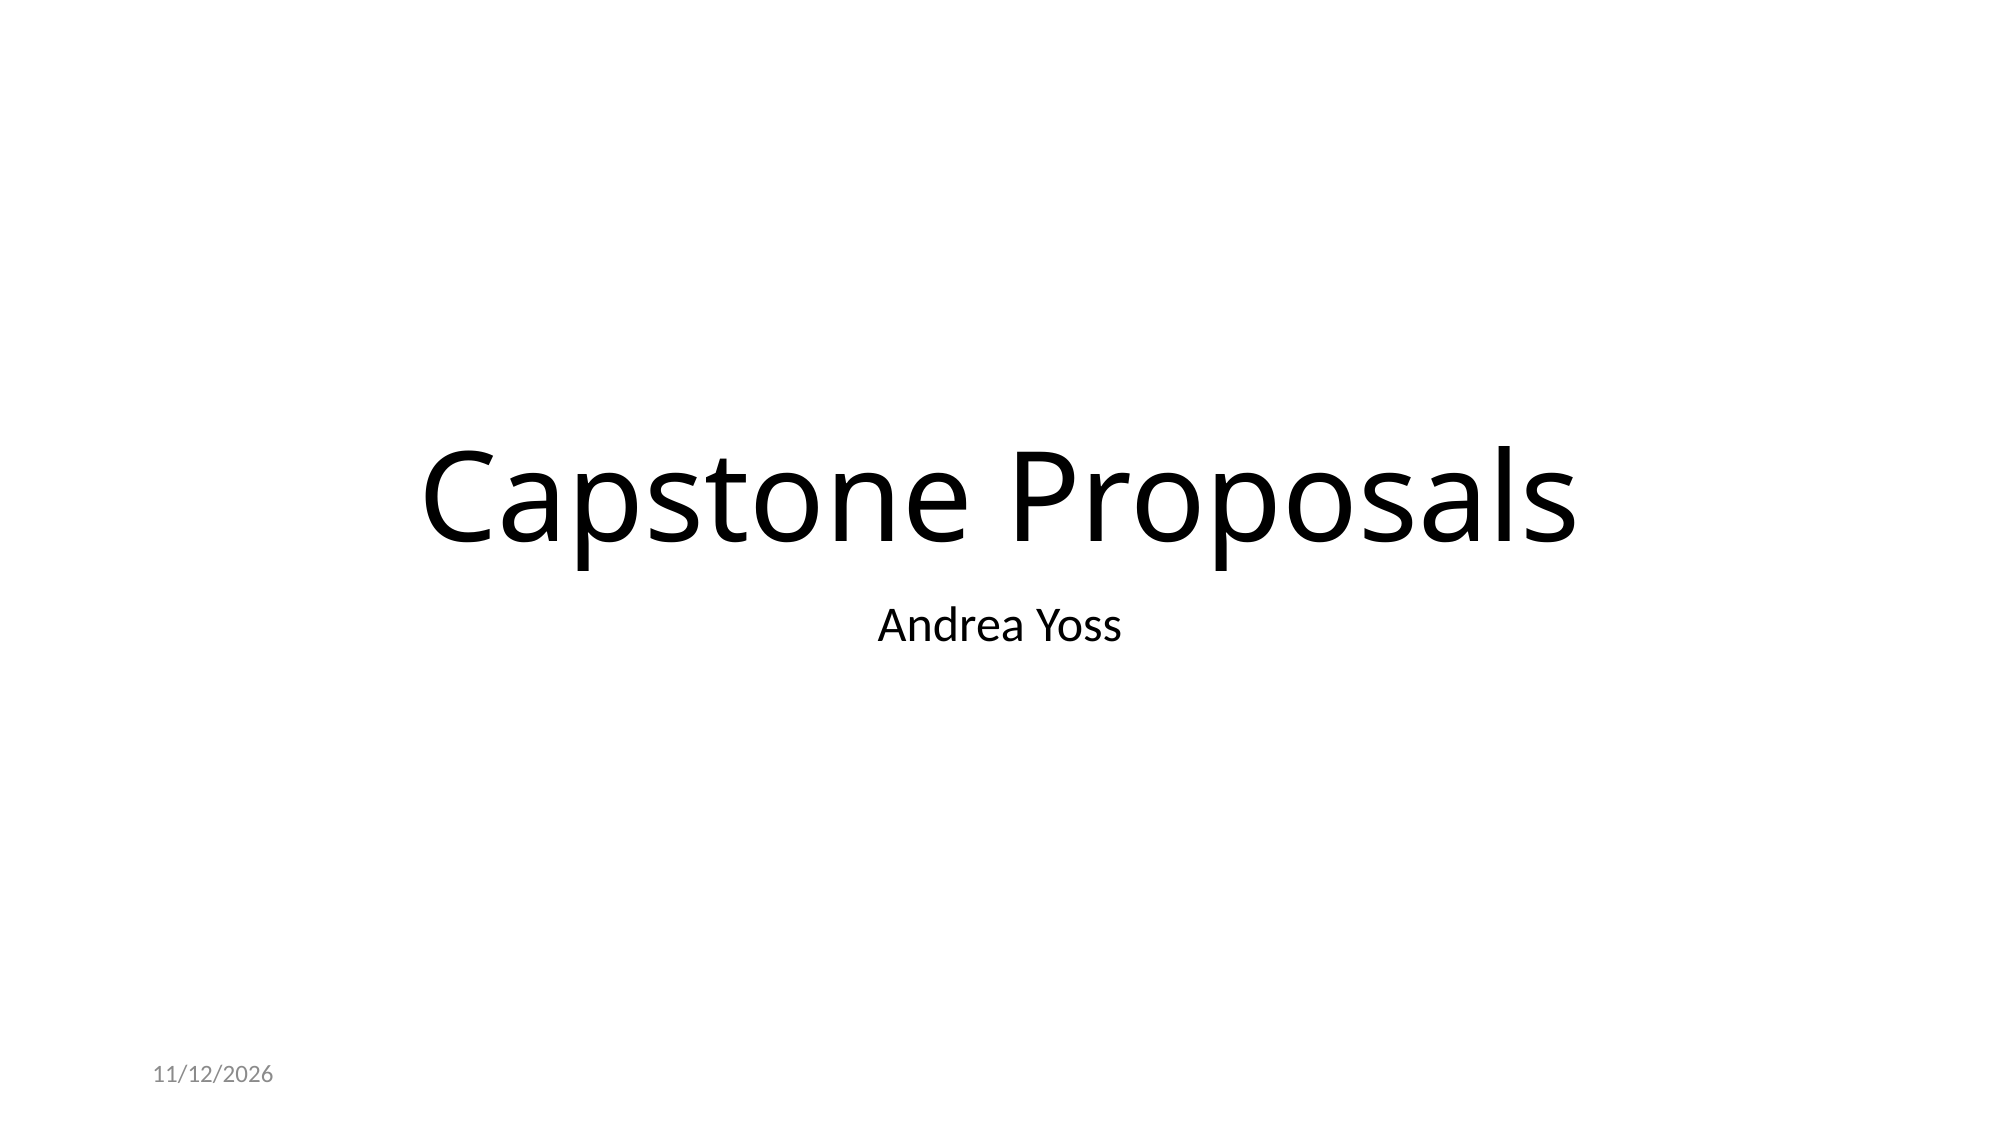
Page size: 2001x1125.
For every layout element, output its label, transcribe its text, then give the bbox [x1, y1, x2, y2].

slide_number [137, 1042, 588, 1103]
title Capstone Proposals [249, 184, 1750, 576]
subtitle Andrea Yoss [249, 590, 1750, 863]
